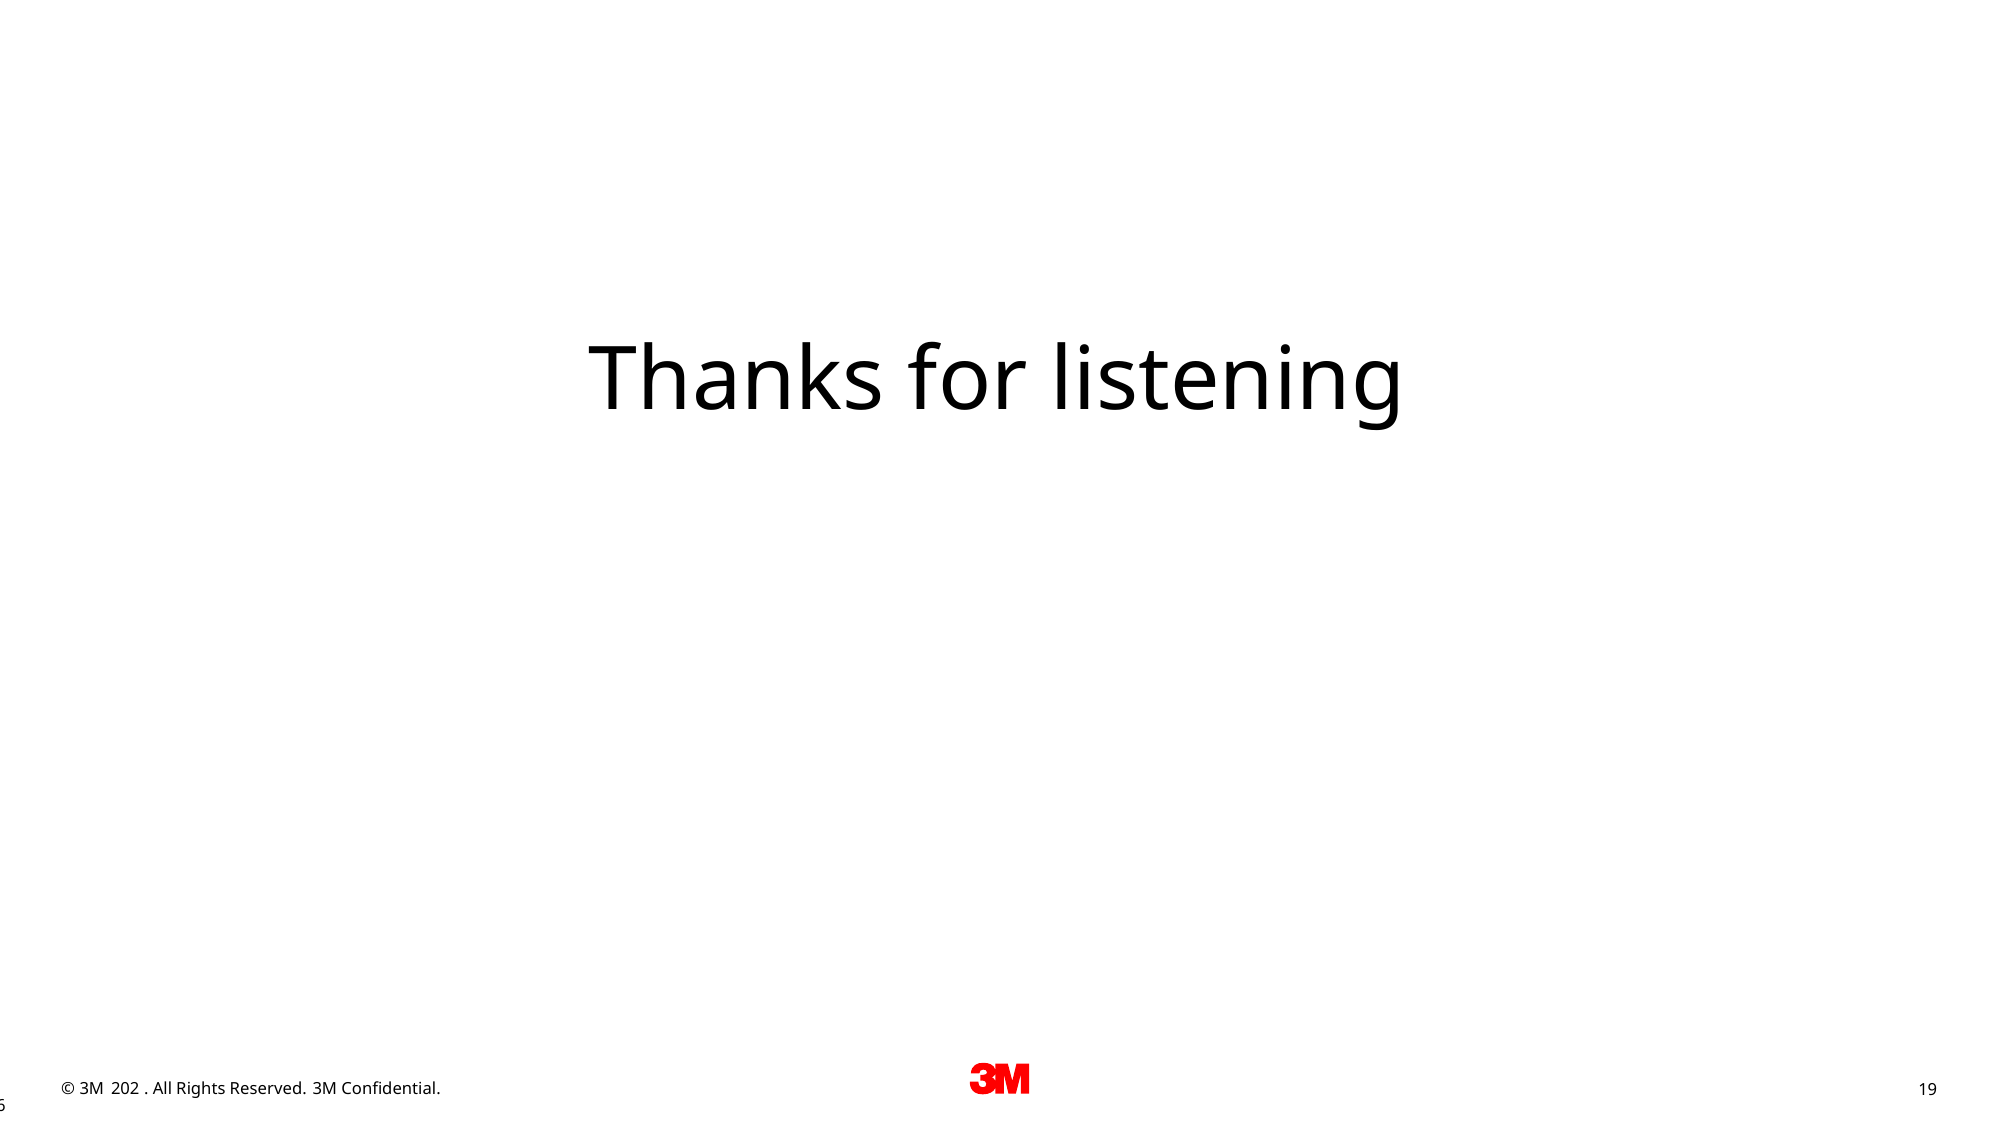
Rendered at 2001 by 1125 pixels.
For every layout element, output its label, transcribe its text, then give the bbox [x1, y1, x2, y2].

title Thanks for listening [573, 313, 1426, 449]
